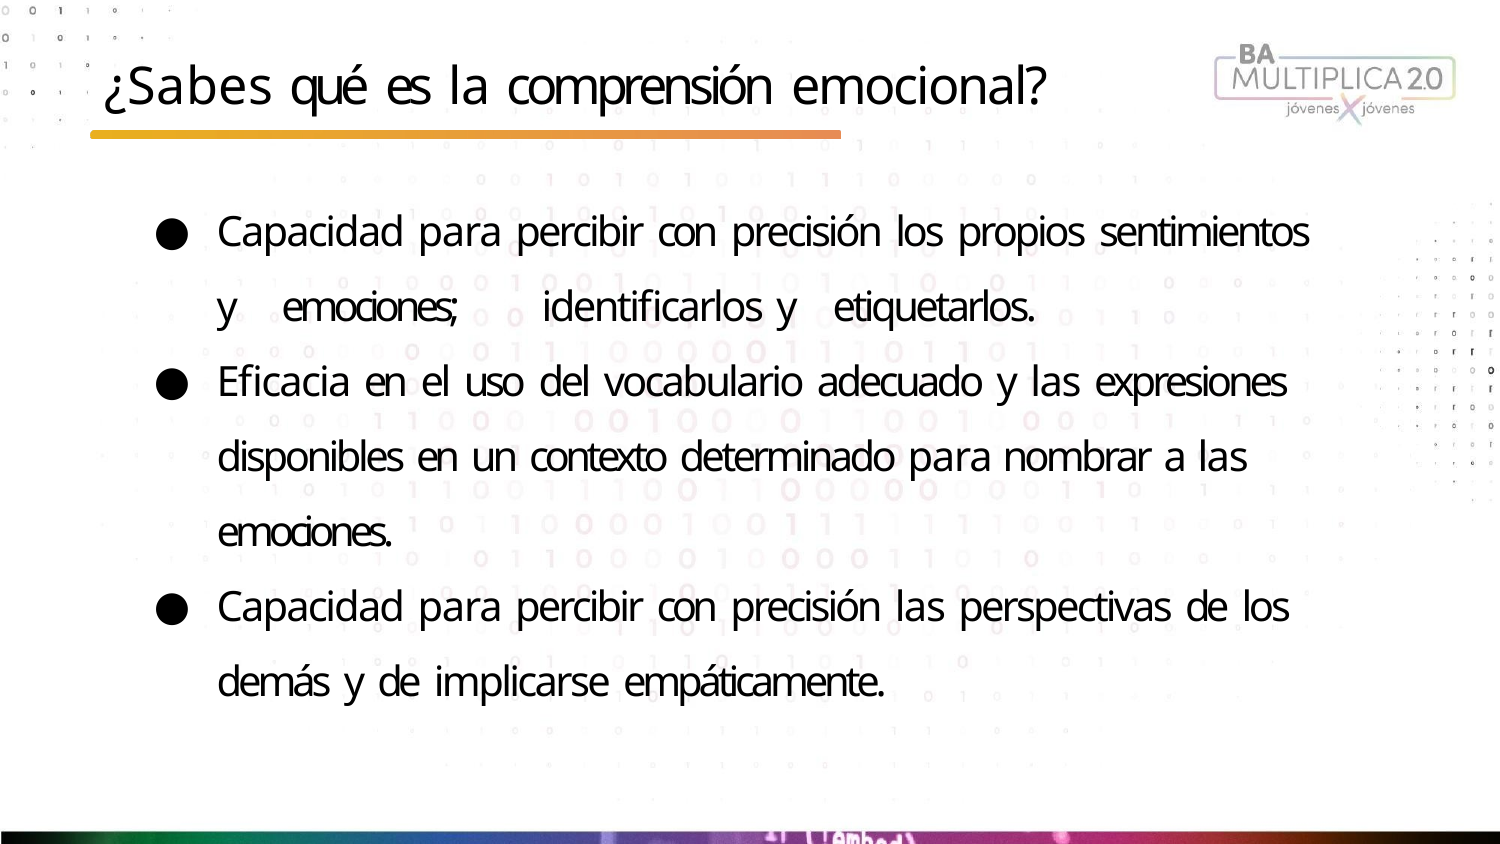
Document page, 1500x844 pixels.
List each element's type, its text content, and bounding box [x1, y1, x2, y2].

title ¿Sabes qué es la comprensión emocional? [102, 50, 1062, 194]
picture [0, 5, 1500, 844]
text_box Capacidad para percibir con precisión los propios sentimientos y emociones; identificarlos y etiquetarlos. Eficacia en el uso del vocabulario adecuado y las expresiones disponibles en un contexto determinado para nombrar a las emociones. Capacidad para percibir con precisión las perspectivas de los demás y de implicarse empáticamente. [152, 177, 1340, 705]
